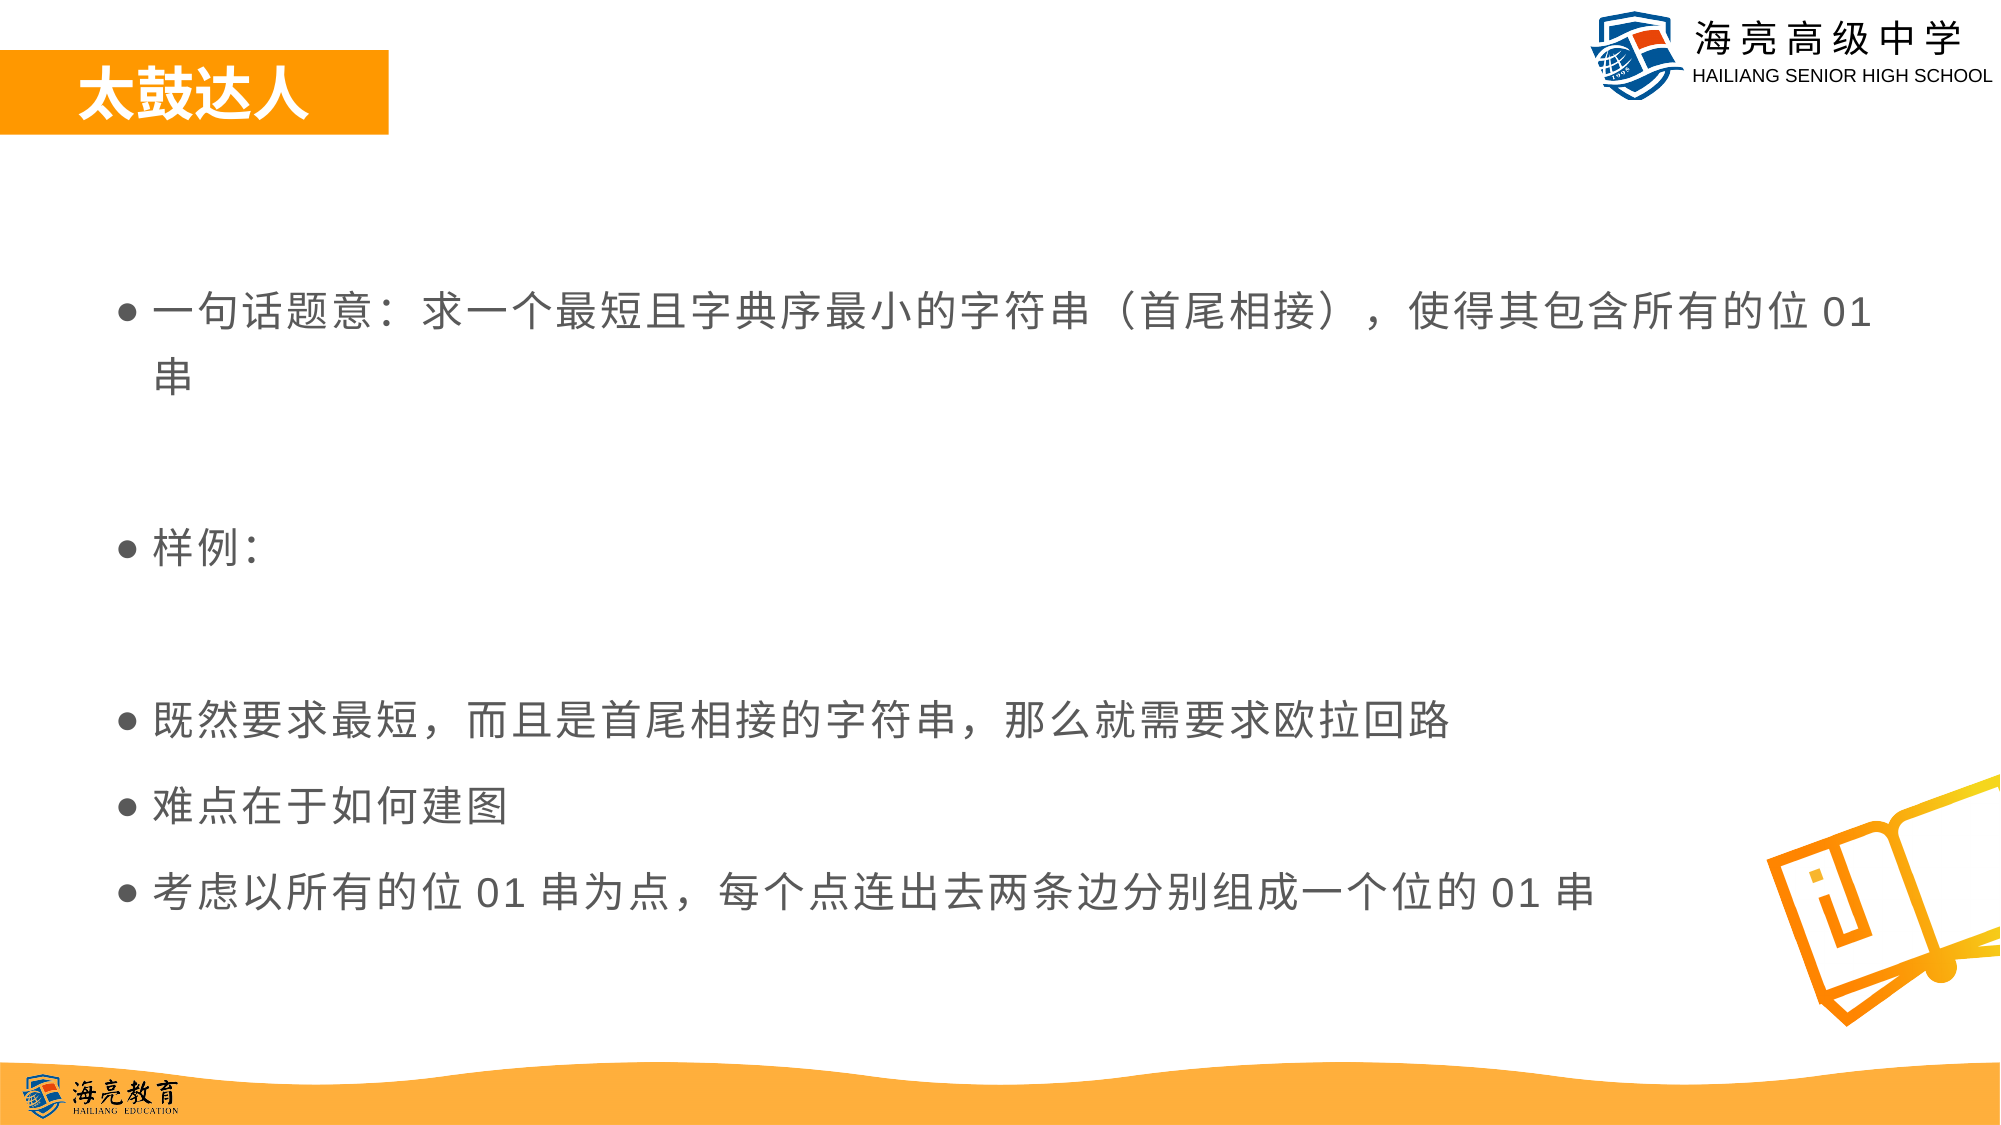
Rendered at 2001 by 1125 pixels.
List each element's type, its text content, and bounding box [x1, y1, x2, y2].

text_box [241, 207, 2000, 950]
text_box 太鼓达人 [0, 50, 389, 135]
picture [0, 1062, 2000, 1125]
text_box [1590, 7, 2000, 100]
picture [1766, 772, 2000, 1027]
